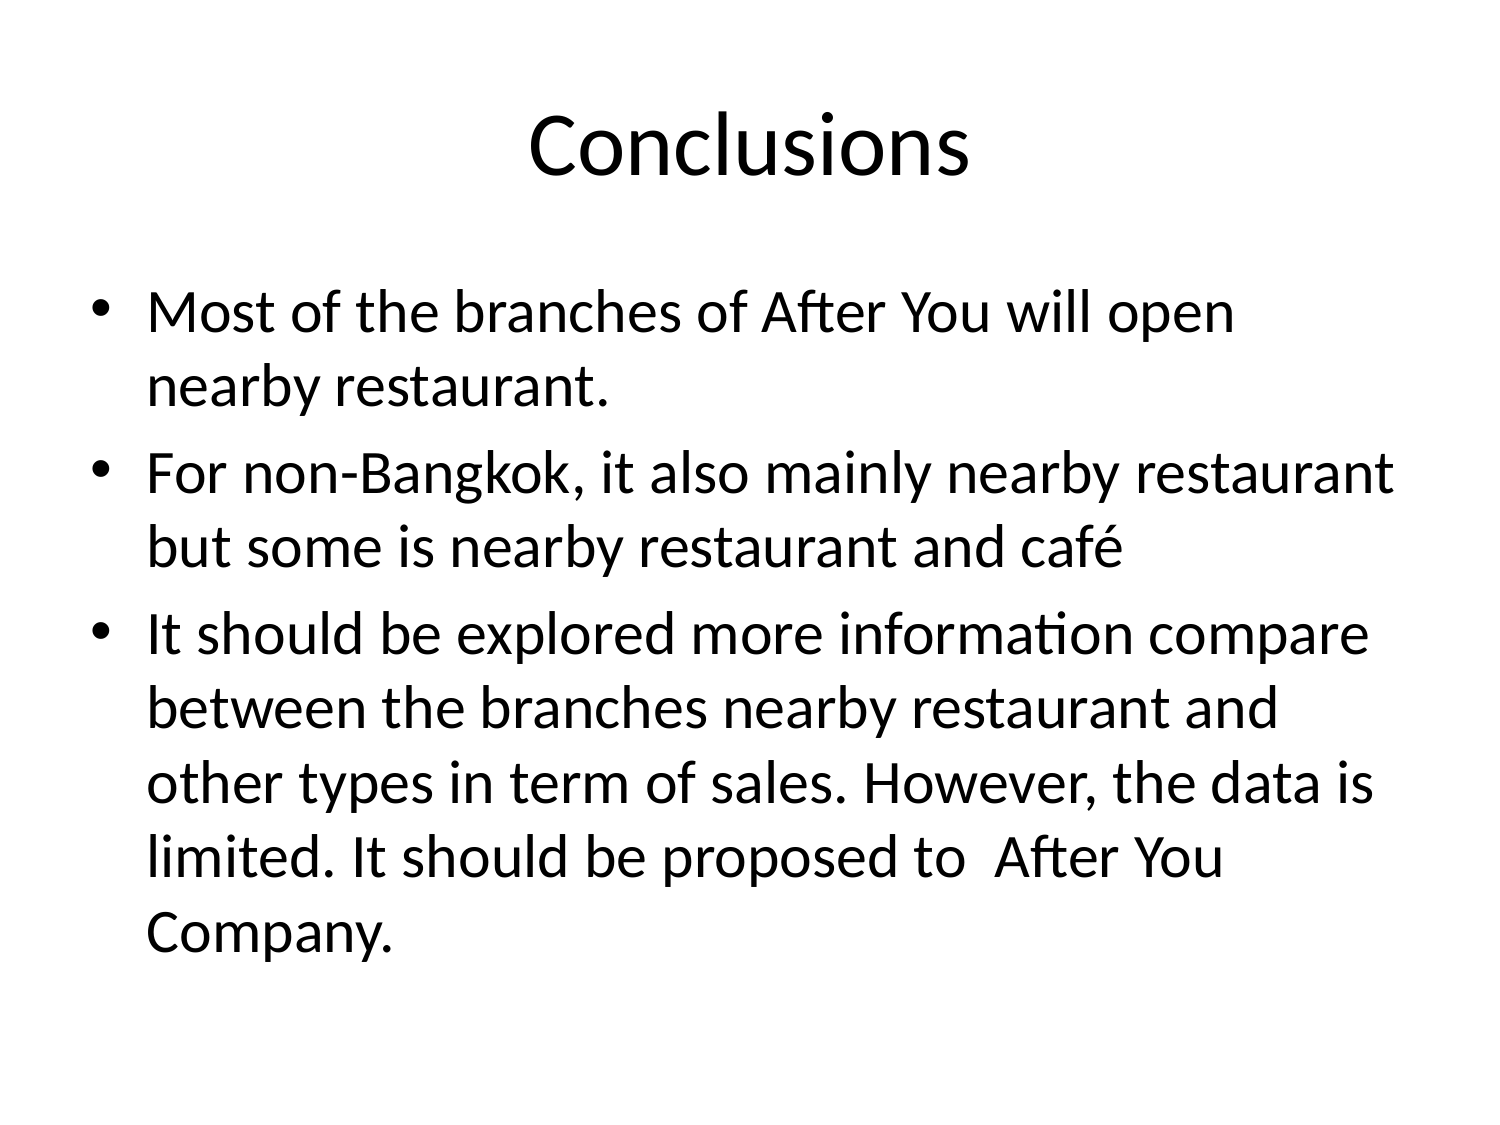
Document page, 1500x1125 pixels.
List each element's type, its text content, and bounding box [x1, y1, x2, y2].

title Conclusions [75, 45, 1425, 233]
list Most of the branches of After You will open nearby restaurant. For non-Bangkok, it also mainly nearby restaurant but some is nearby restaurant and café It should be explored more information compare between the branches nearby restaurant and other types in term of sales. However, the data is limited. It should be proposed to After You Company. [75, 262, 1425, 1005]
